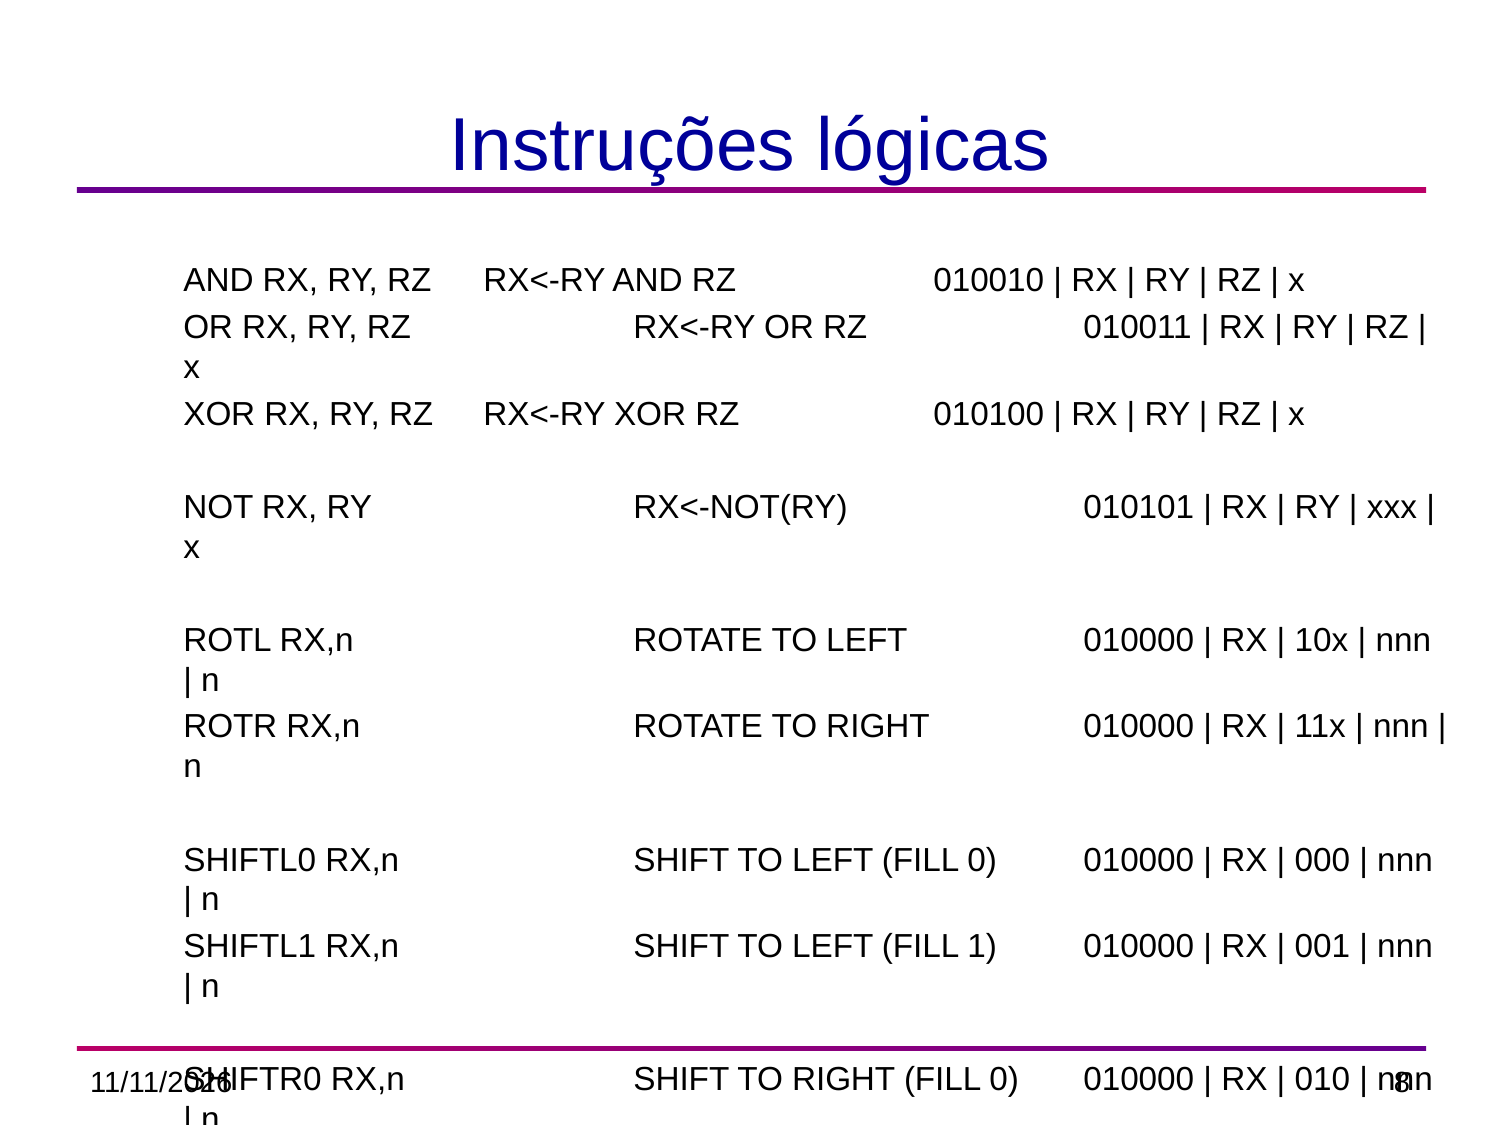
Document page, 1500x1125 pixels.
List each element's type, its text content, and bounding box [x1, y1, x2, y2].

text_box AND RX, RY, RZ RX<-RY AND RZ 010010 | RX | RY | RZ | x OR RX, RY, RZ RX<-RY OR RZ 010011 | RX | RY | RZ | x XOR RX, RY, RZ RX<-RY XOR RZ 010100 | RX | RY | RZ | x NOT RX, RY RX<-NOT(RY) 010101 | RX | RY | xxx | x ROTL RX,n ROTATE TO LEFT 010000 | RX | 10x | nnn | n ROTR RX,n ROTATE TO RIGHT 010000 | RX | 11x | nnn | n SHIFTL0 RX,n SHIFT TO LEFT (FILL 0) 010000 | RX | 000 | nnn | n SHIFTL1 RX,n SHIFT TO LEFT (FILL 1) 010000 | RX | 001 | nnn | n SHIFTR0 RX,n SHIFT TO RIGHT (FILL 0) 010000 | RX | 010 | nnn | n SHIFTR1 RX,n SHIFT TO RIGHT (FILL 1) 010000 | RX | 011 | nnn | n CMP RX, RY FR<-COND 000101 | RX | RY | xxx | x [112, 251, 1463, 1055]
slide_number 8 [1074, 1055, 1426, 1125]
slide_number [74, 1055, 426, 1125]
title Instruções lógicas [76, 74, 1424, 194]
